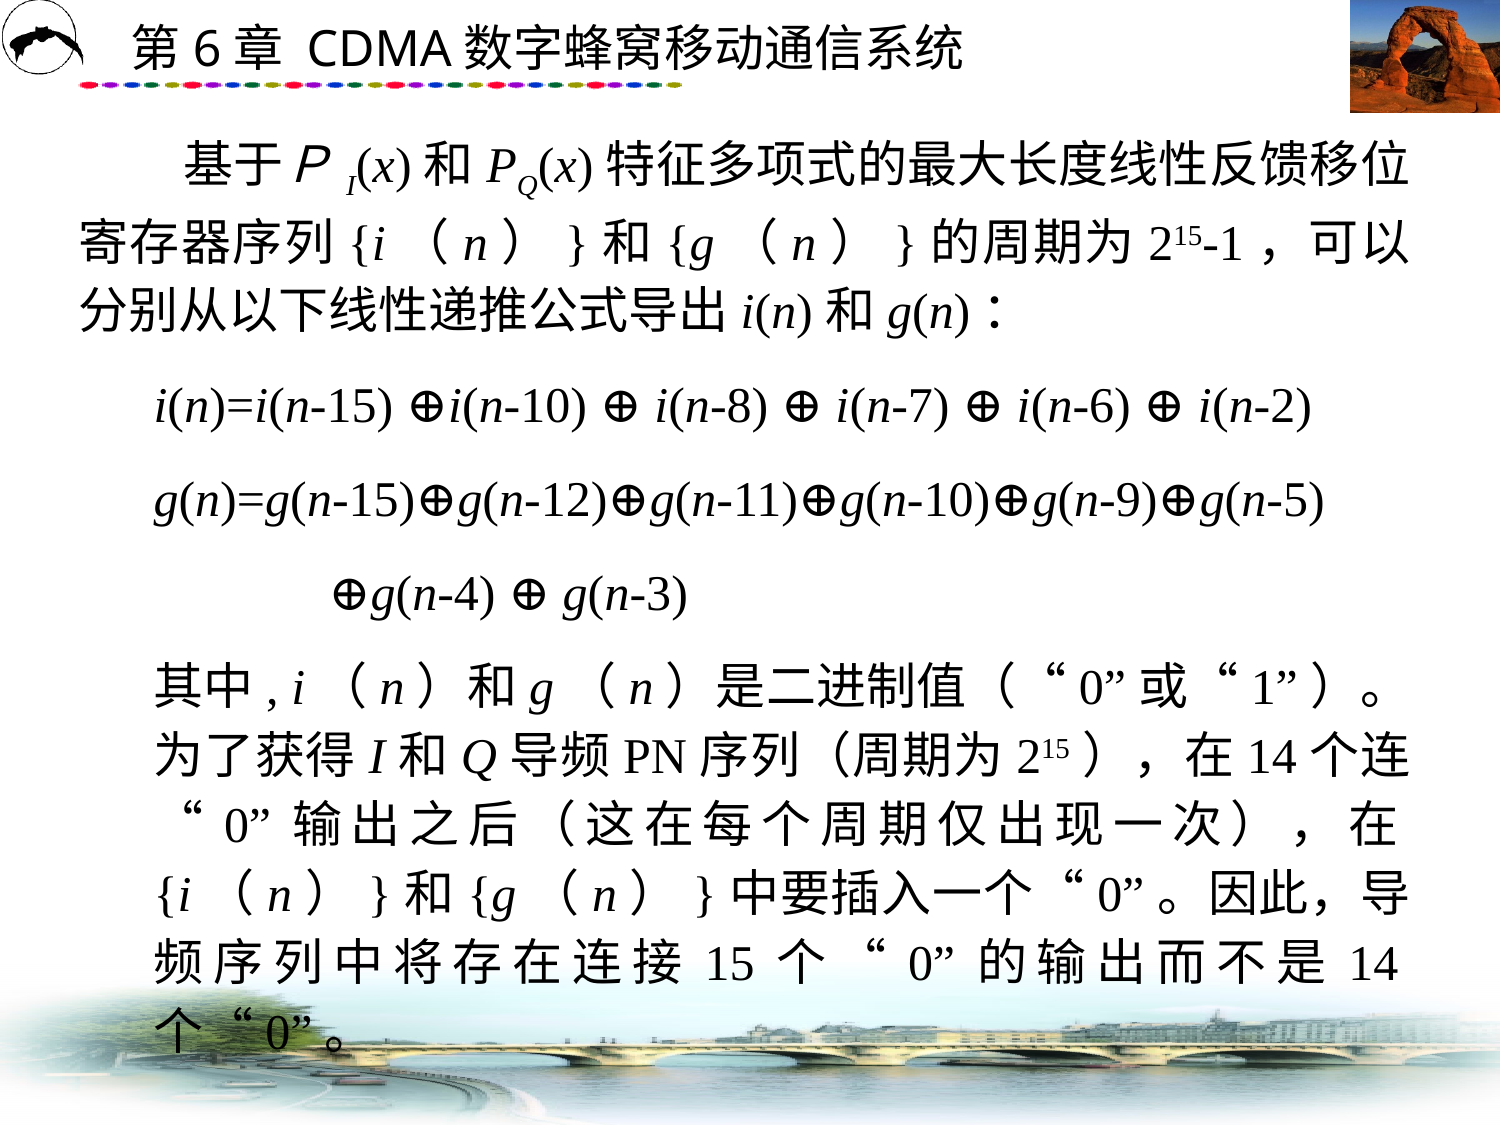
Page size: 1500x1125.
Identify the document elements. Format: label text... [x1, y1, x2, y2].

picture [0, 962, 1500, 1125]
picture [0, 0, 100, 75]
text_box 基于ＰI(x)和PQ(x)特征多项式的最大长度线性反馈移位寄存器序列{i（n）}和{g（n）}的周期为215-1，可以分别从以下线性递推公式导出i(n)和g(n)： i(n)=i(n-15) ⊕i(n-10) ⊕ i(n-8) ⊕ i(n-7) ⊕ i(n-6) ⊕ i(n-2) g(n)=g(n-15)⊕g(n-12)⊕g(n-11)⊕g(n-10)⊕g(n-9)⊕g(n-5) ⊕g(n-4) ⊕ g(n-3) 其中, i（n）和g（n）是二进制值（“0”或“1”）。为了获得I和Q导频PN序列（周期为215），在14个连“0”输出之后（这在每个周期仅出现一次），在{i（n）}和{g（n）}中要插入一个“0”。因此，导频序列中将存在连接15个“0”的输出而不是14个“0”。 [63, 115, 1426, 1068]
picture [74, 78, 691, 91]
picture [1350, 0, 1500, 113]
